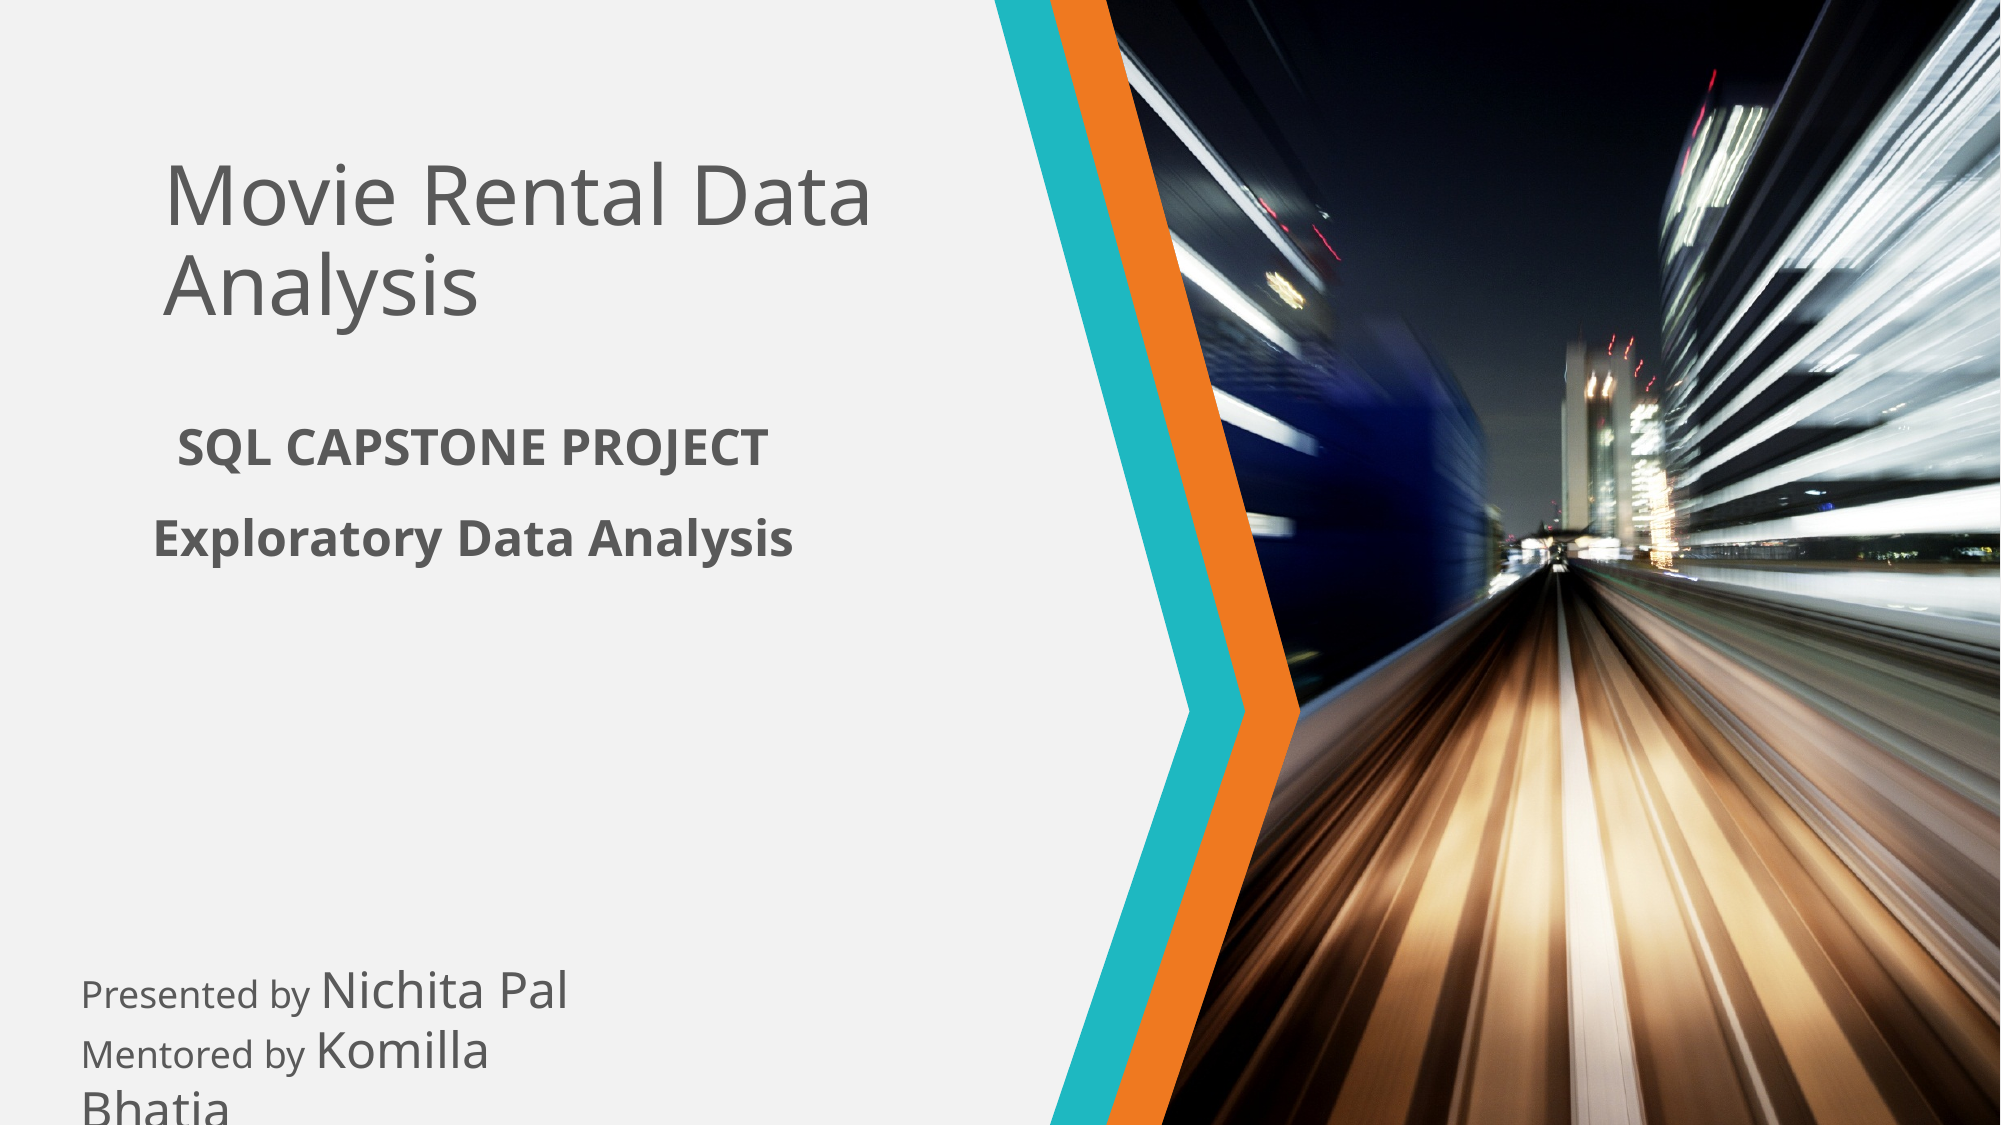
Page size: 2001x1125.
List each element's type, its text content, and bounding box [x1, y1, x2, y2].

text_box Presented by Nichita Pal Mentored by Komilla Bhatia [65, 951, 653, 1125]
picture [1106, 0, 2000, 1125]
subtitle SQL CAPSTONE PROJECT Exploratory Data Analysis [53, 414, 894, 678]
title Movie Rental Data Analysis [148, 25, 989, 341]
